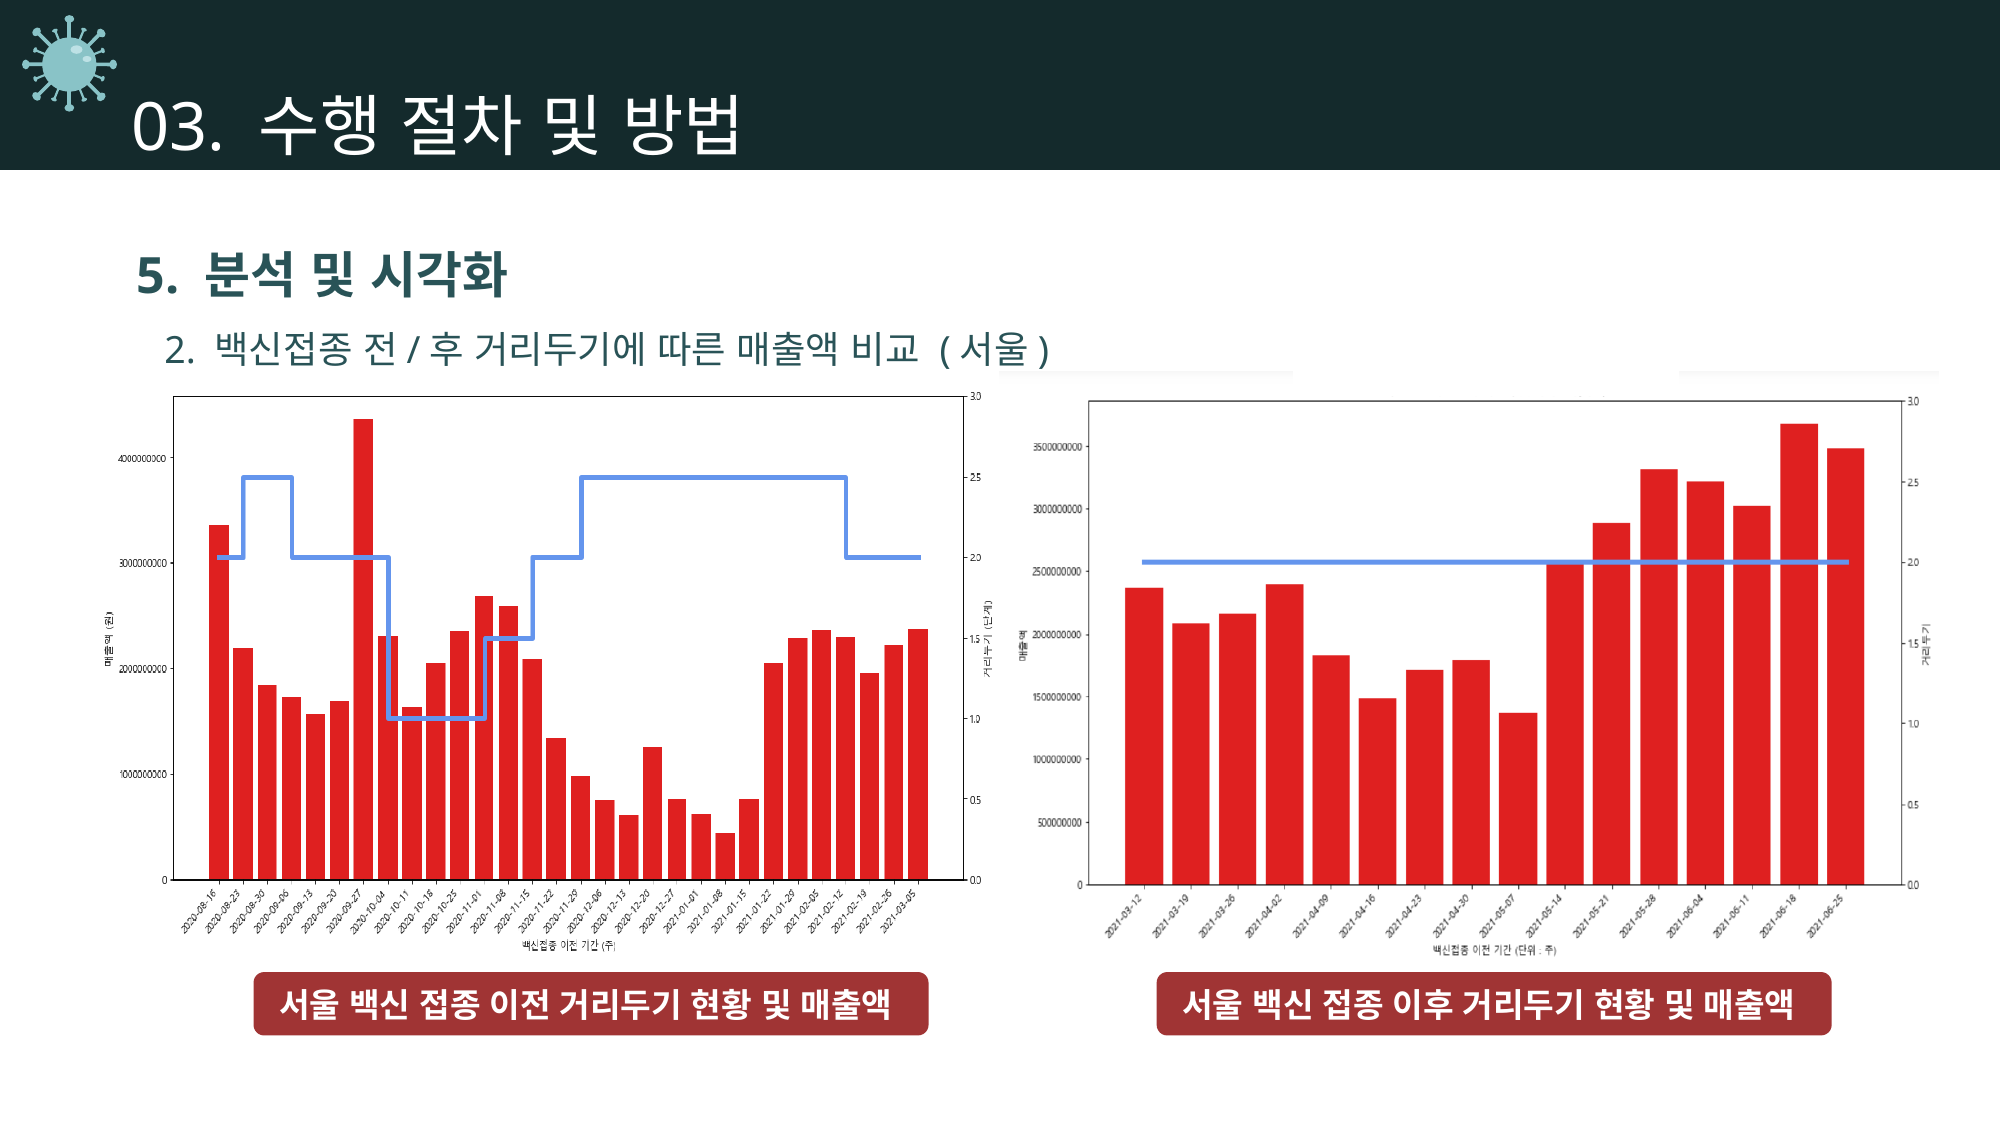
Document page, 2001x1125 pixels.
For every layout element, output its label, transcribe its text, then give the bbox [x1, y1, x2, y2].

text_box [0, 0, 2000, 170]
text_box 03. 수행 절차 및 방법 [116, 76, 775, 172]
text_box 2. 백신접종 전/후 거리두기에 따른 매출액 비교 (서울) [149, 318, 1074, 379]
text_box 5. 분석 및 시각화 [121, 235, 523, 311]
text_box [1157, 971, 1832, 977]
text_box [255, 1032, 928, 1037]
text_box [253, 971, 929, 977]
text_box [1158, 1032, 1831, 1037]
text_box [999, 356, 1939, 962]
text_box 서울 백신 접종 이후 거리두기 현황 및 매출액 [1143, 977, 1835, 1032]
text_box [22, 18, 115, 111]
text_box 서울 백신 접종 이전 거리두기 현황 및 매출액 [240, 977, 932, 1032]
picture [99, 385, 999, 960]
